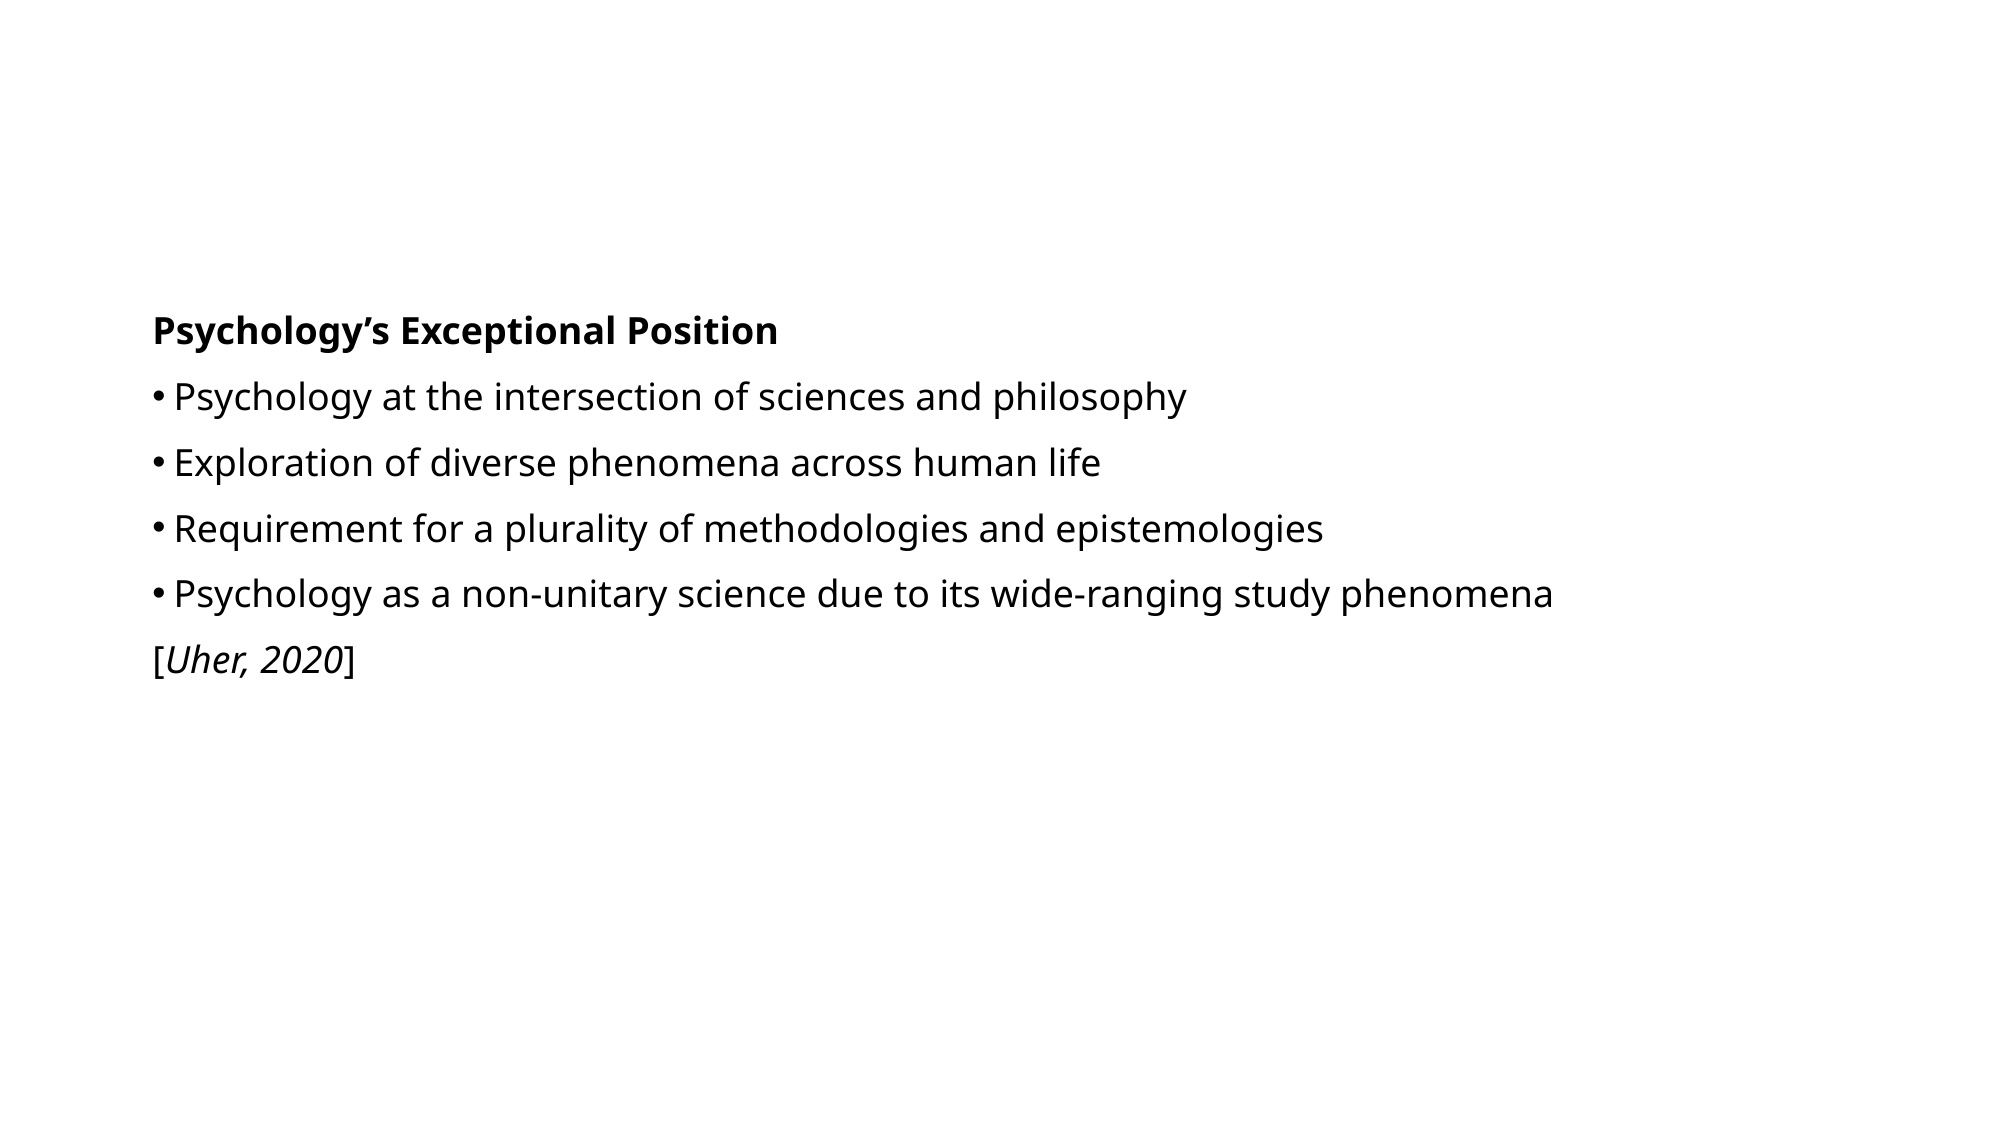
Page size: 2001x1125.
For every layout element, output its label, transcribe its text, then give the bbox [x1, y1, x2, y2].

list Psychology’s Exceptional Position Psychology at the intersection of sciences and philosophy Exploration of diverse phenomena across human life Requirement for a plurality of methodologies and epistemologies Psychology as a non-unitary science due to its wide-ranging study phenomena [Uher, 2020] [137, 299, 1863, 1014]
